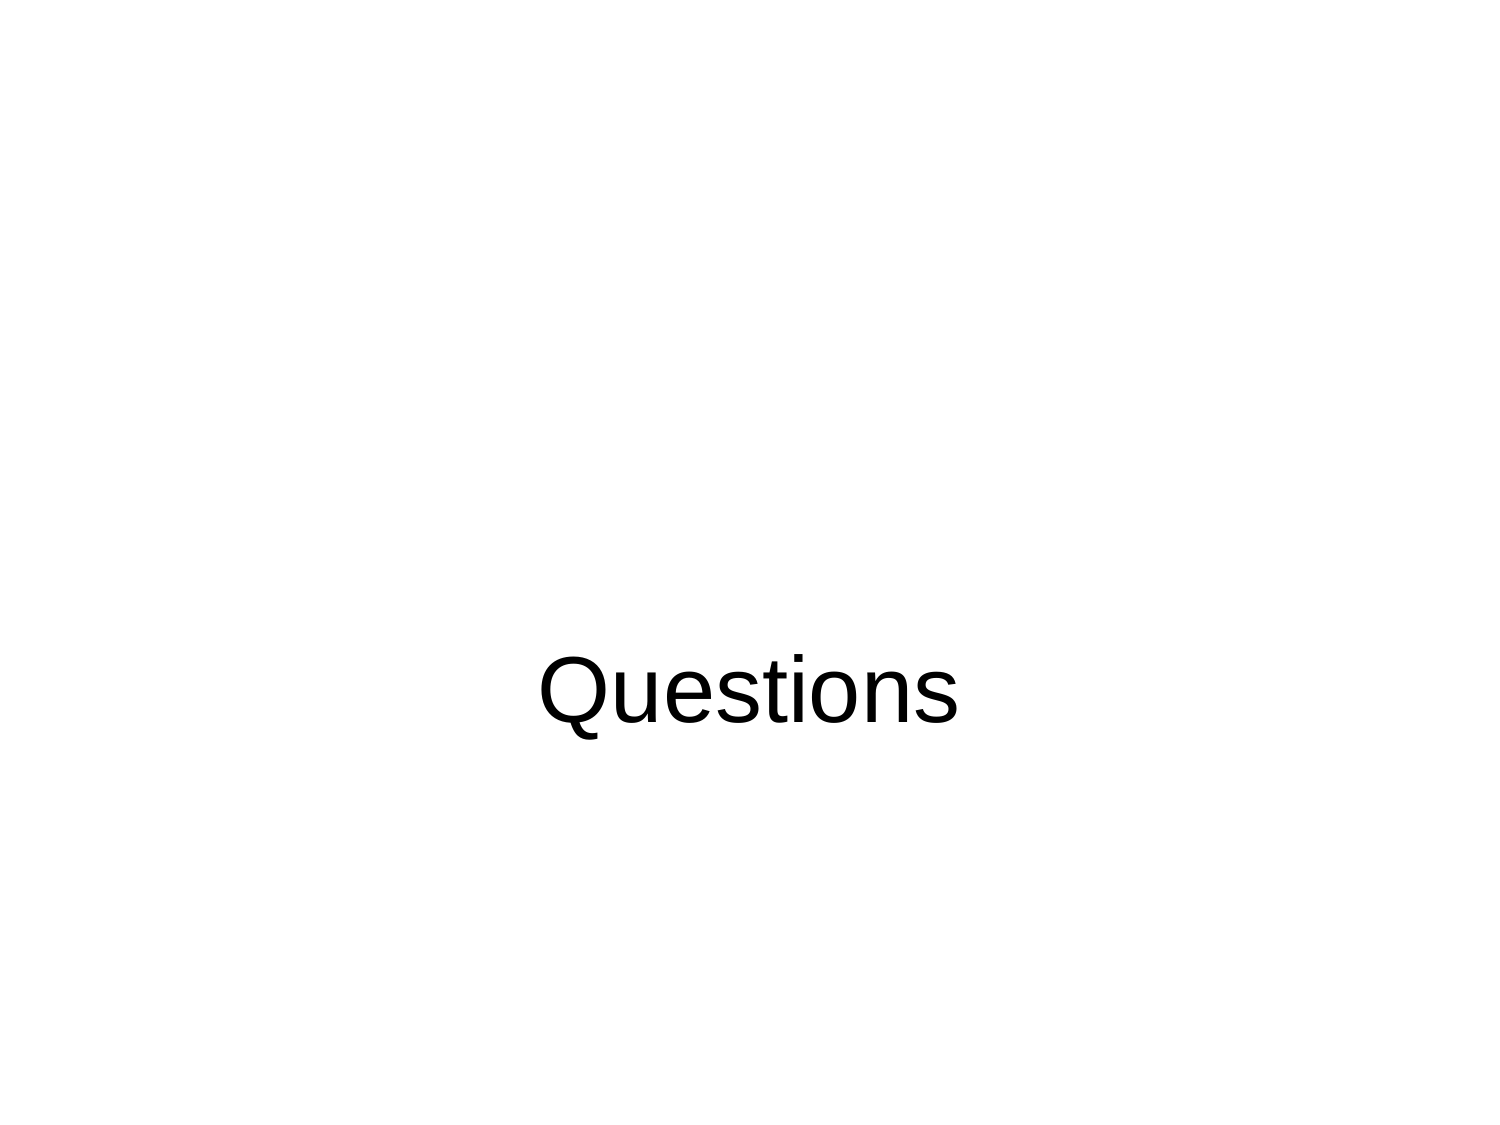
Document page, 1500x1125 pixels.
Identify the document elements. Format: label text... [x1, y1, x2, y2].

title Questions [102, 280, 1397, 749]
